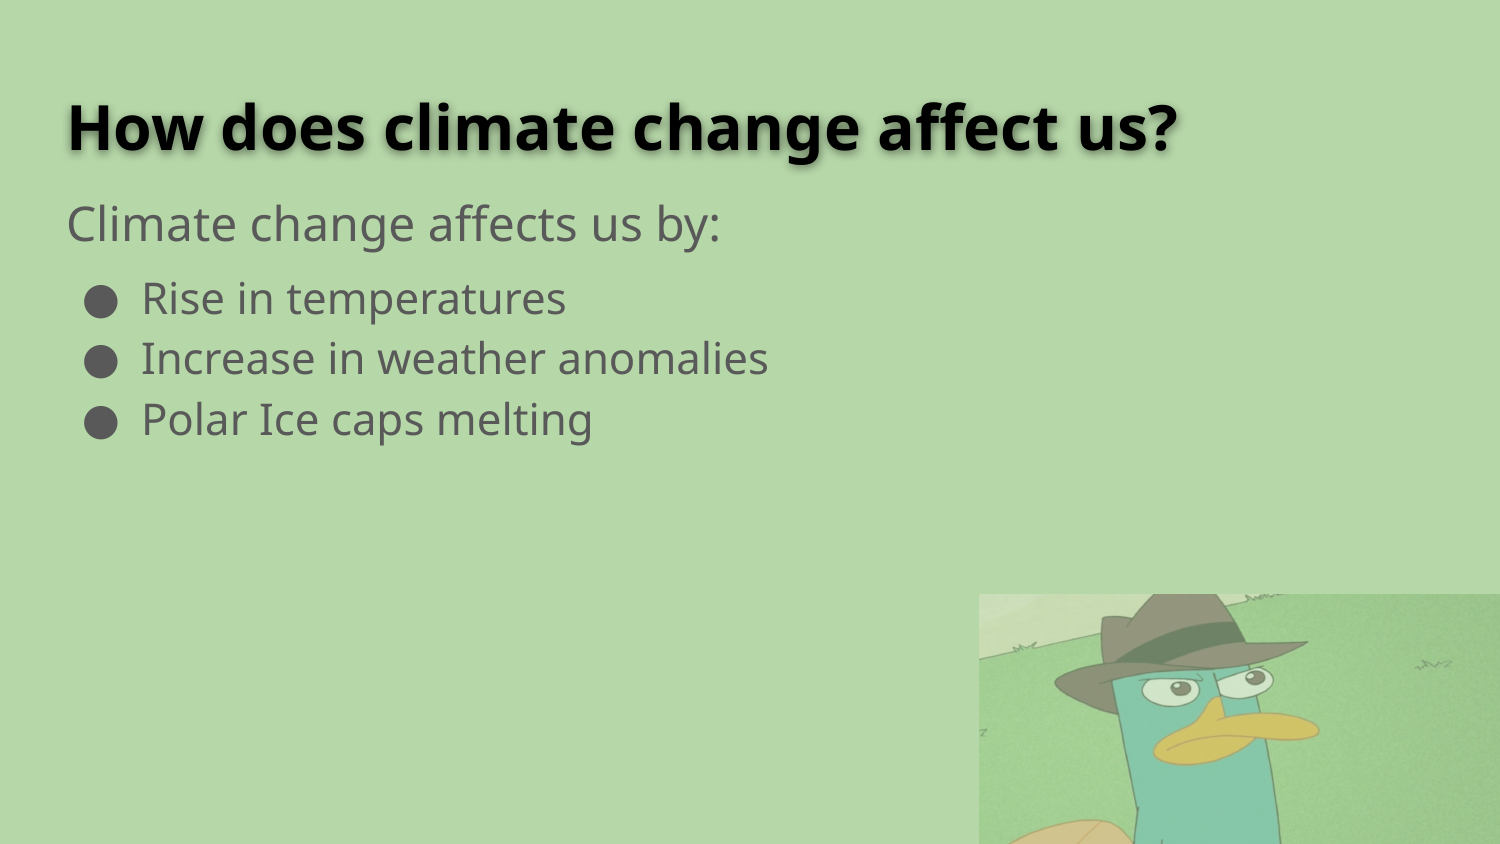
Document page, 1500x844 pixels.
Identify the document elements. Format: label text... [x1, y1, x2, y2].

picture [979, 594, 1500, 844]
text_box Climate change affects us by: [51, 178, 1281, 273]
title How does climate change affect us? [51, 72, 1449, 167]
list Rise in temperatures Increase in weather anomalies Polar Ice caps melting [51, 273, 1217, 713]
